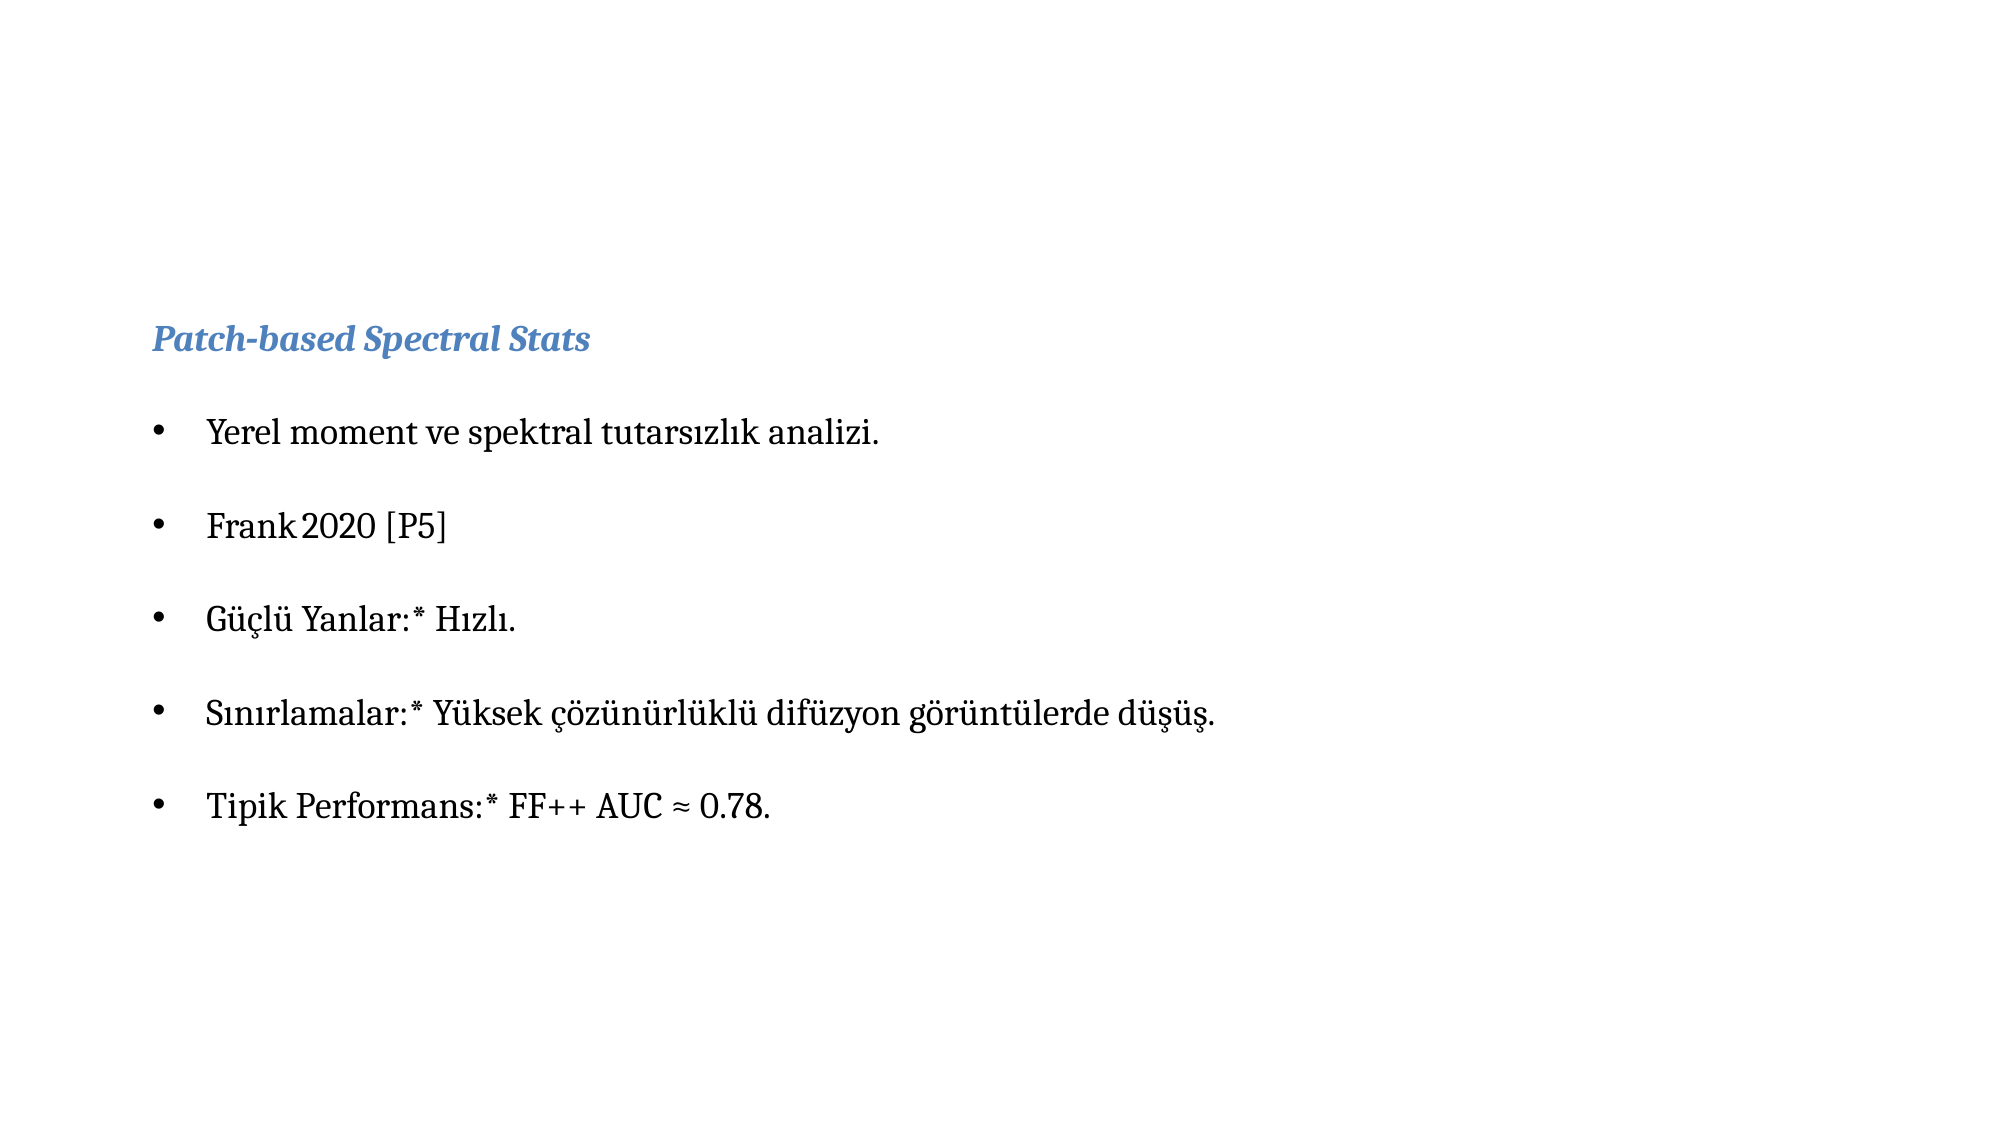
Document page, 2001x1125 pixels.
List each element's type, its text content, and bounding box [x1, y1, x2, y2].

list Patch‑based Spectral Stats Yerel moment ve spektral tutarsızlık analizi. Frank 2020 [P5] Güçlü Yanlar:* Hızlı. Sınırlamalar:* Yüksek çözünürlüklü difüzyon görüntülerde düşüş. Tipik Performans:* FF++ AUC ≈ 0.78. [137, 299, 1863, 1014]
